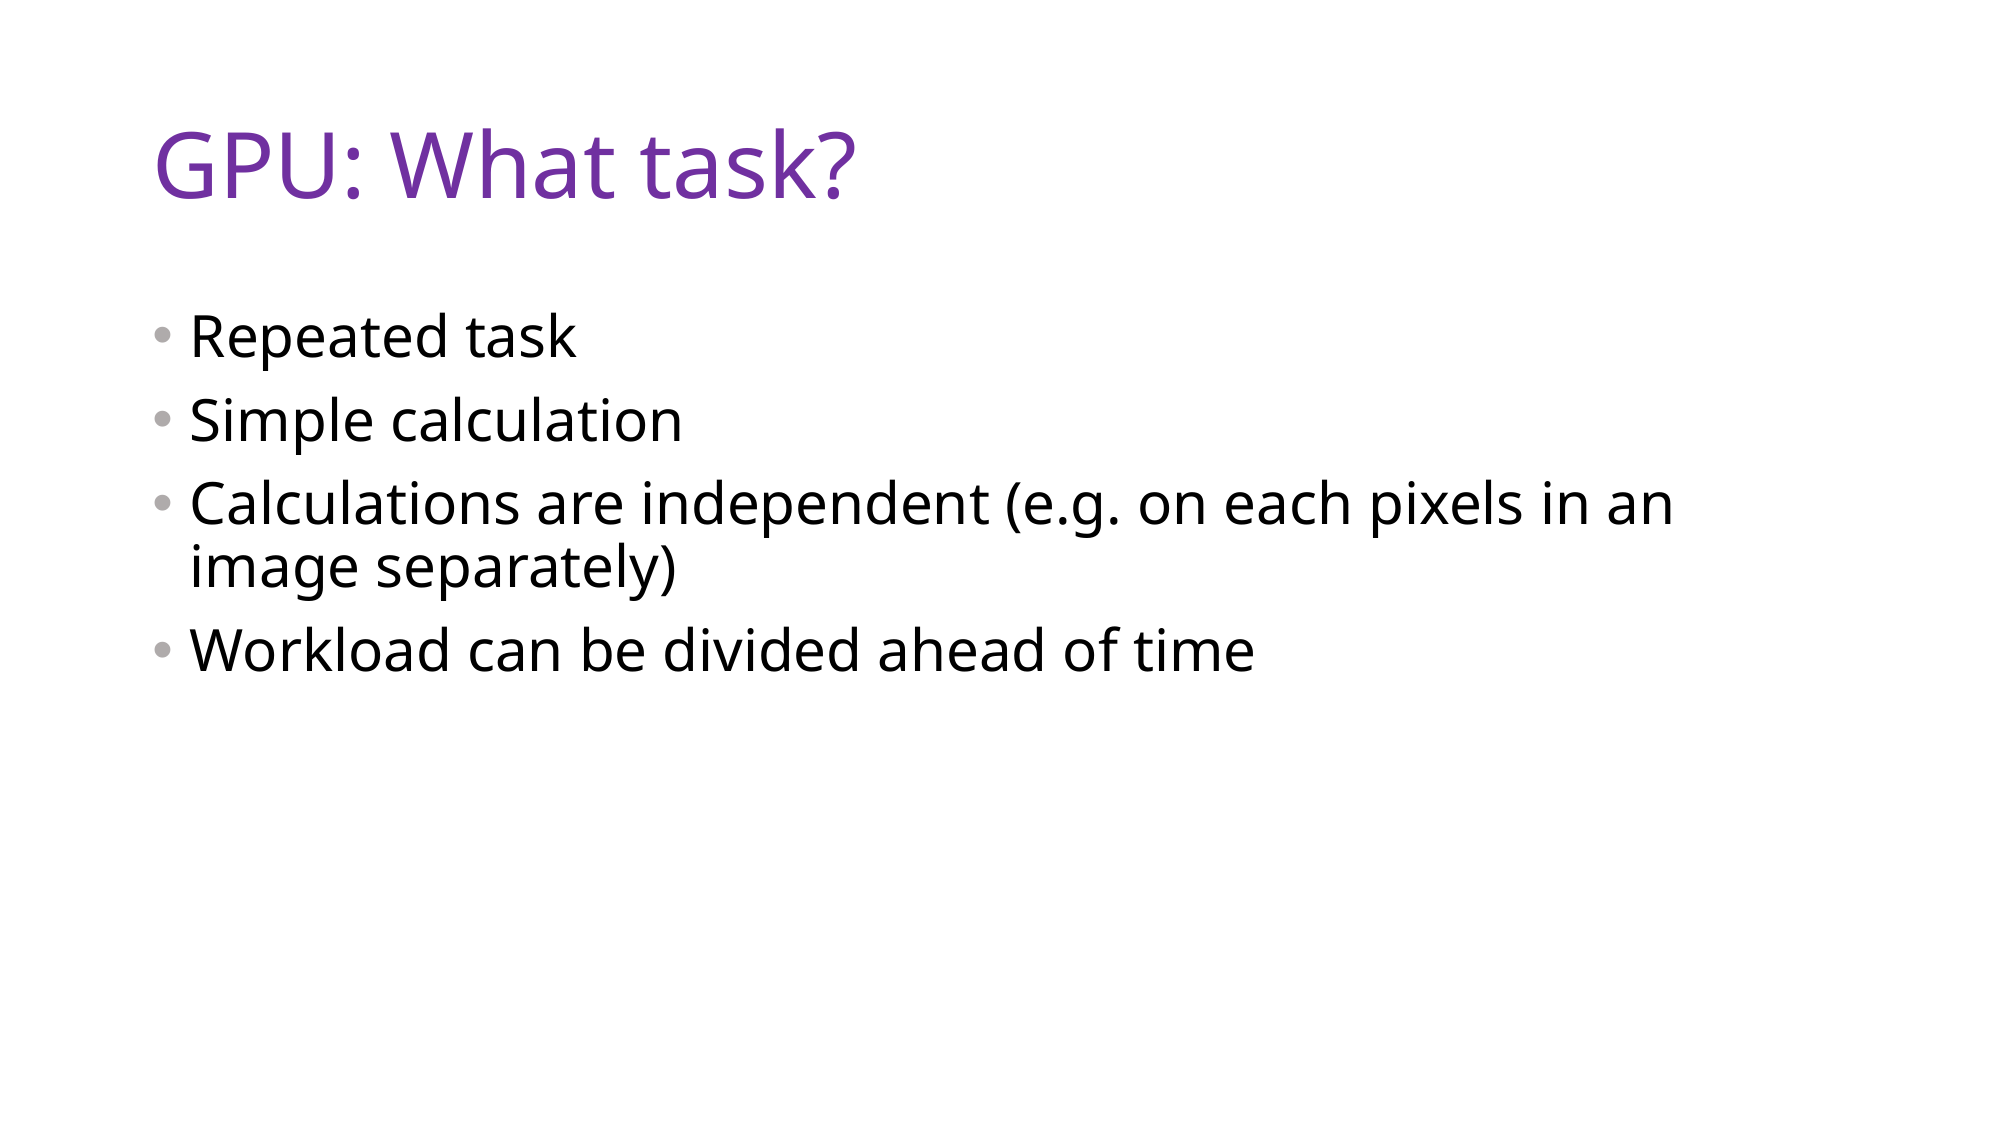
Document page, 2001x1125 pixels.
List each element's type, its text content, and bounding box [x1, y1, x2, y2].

title GPU: What task? [137, 59, 1863, 278]
list Repeated task Simple calculation Calculations are independent (e.g. on each pixels in an image separately) Workload can be divided ahead of time [137, 299, 1863, 1014]
